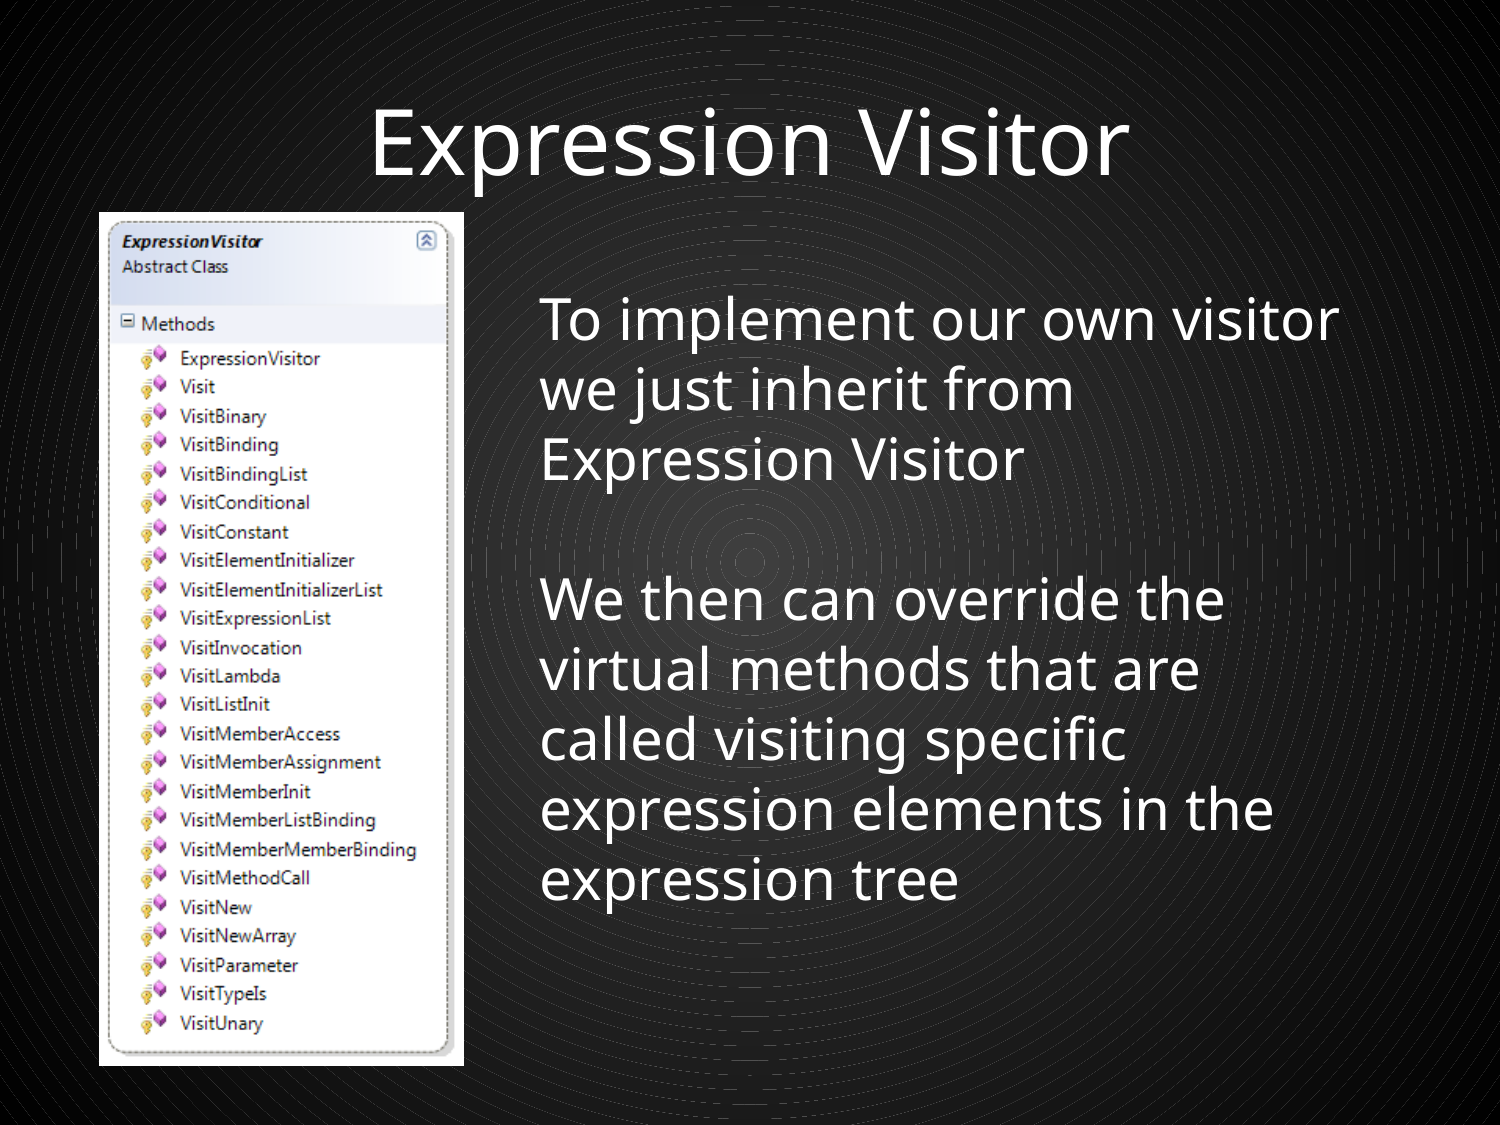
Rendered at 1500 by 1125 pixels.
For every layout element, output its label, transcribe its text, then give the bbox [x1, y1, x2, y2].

text_box To implement our own visitor we just inherit from Expression Visitor We then can override the virtual methods that are called visiting specific expression elements in the expression tree [525, 275, 1388, 920]
picture [99, 212, 465, 1066]
title Expression Visitor [75, 45, 1425, 233]
